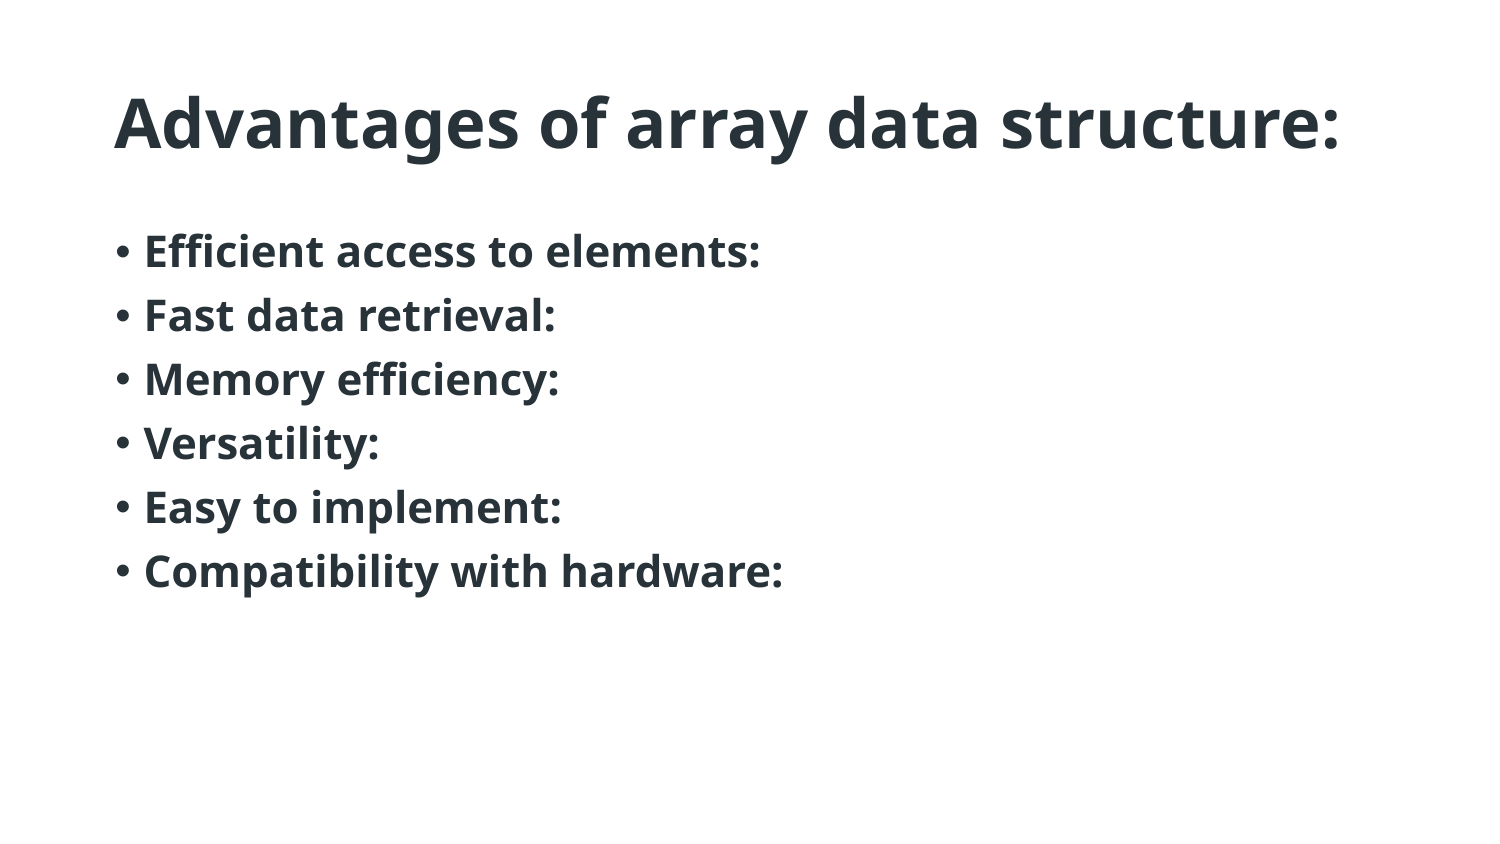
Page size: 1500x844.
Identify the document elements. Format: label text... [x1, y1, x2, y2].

title Advantages of array data structure: [103, 44, 1397, 208]
list Efficient access to elements: Fast data retrieval: Memory efficiency: Versatility: Easy to implement: Compatibility with hardware: [103, 224, 1397, 760]
